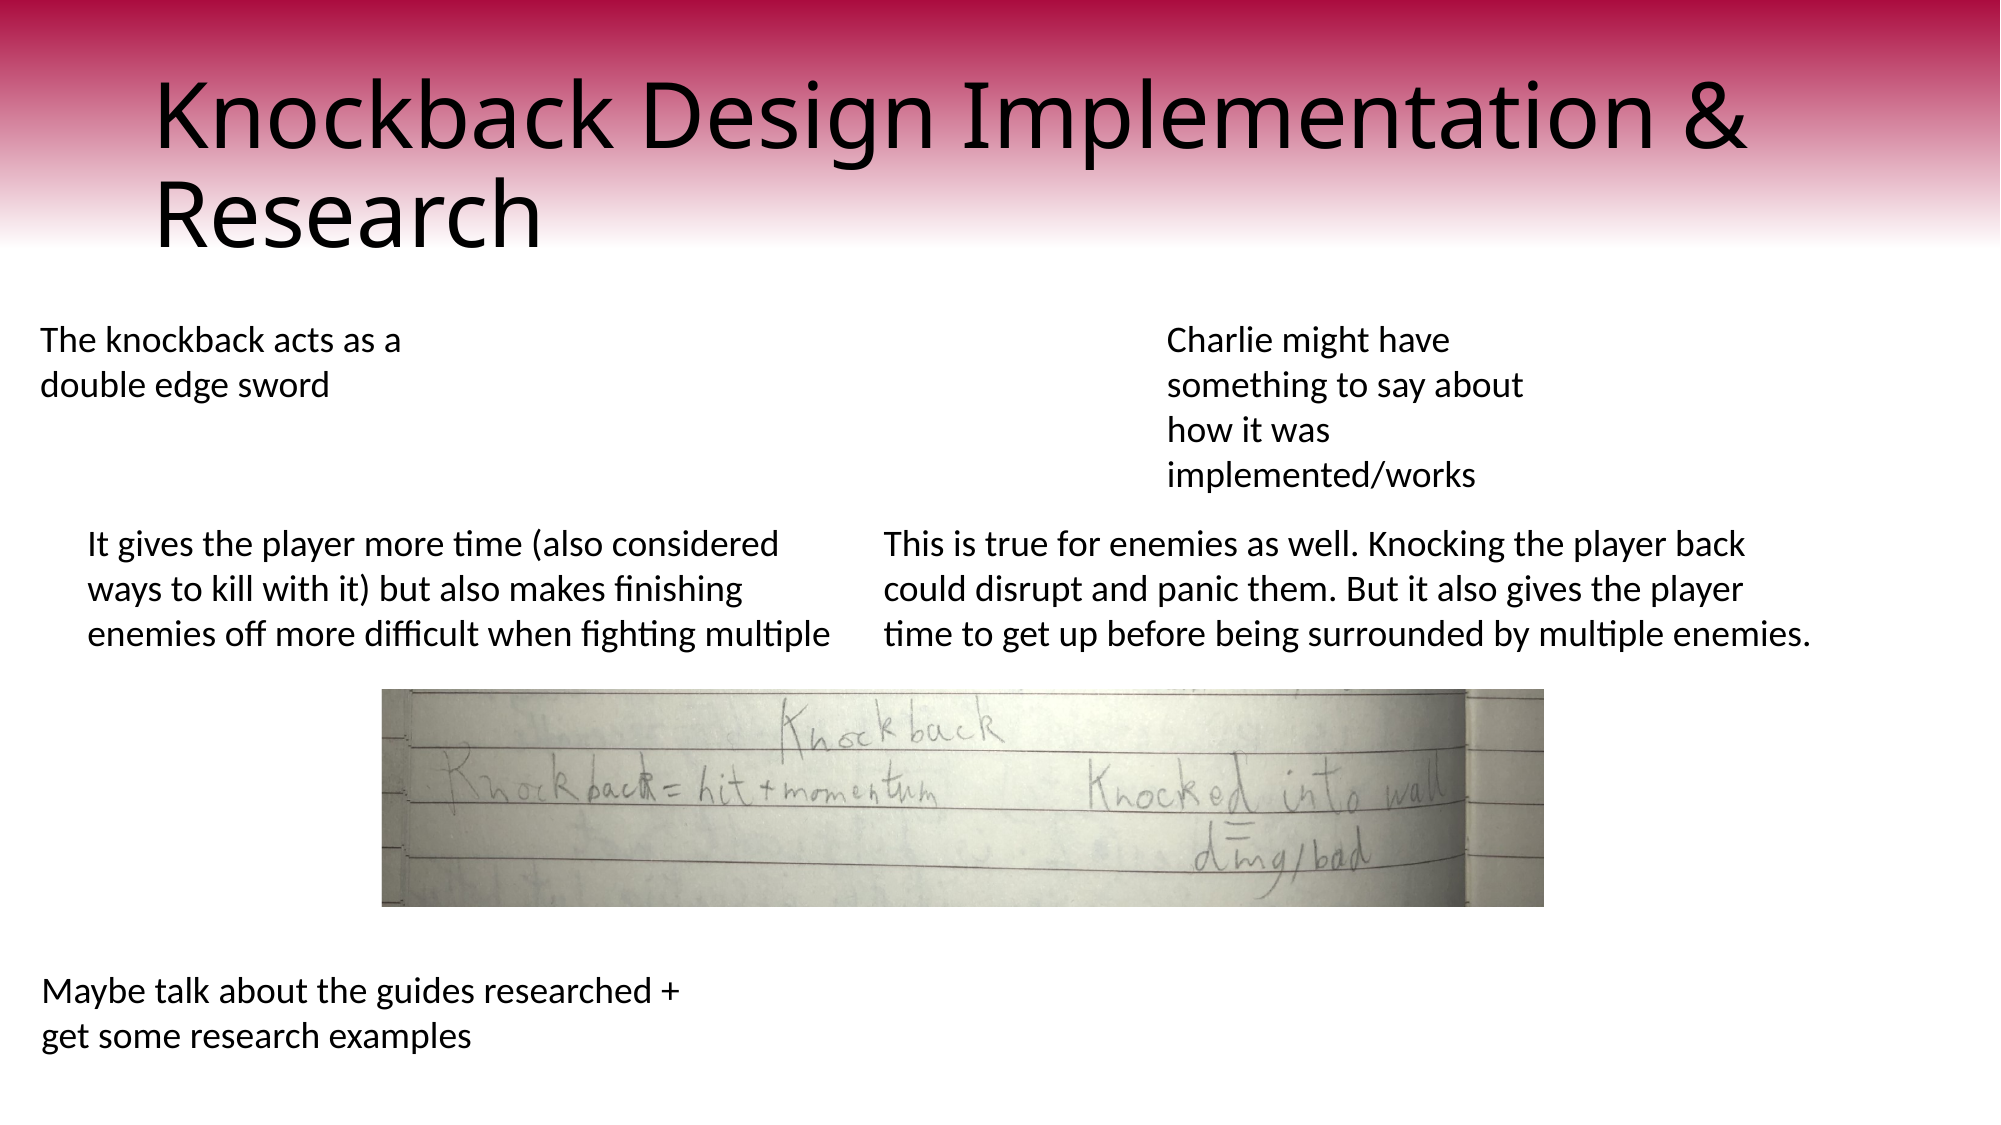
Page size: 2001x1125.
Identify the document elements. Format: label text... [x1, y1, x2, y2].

picture [383, 689, 853, 907]
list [853, 216, 1072, 1125]
text_box It gives the player more time (also considered ways to kill with it) but also makes finishing enemies off more difficult when fighting multiple [72, 511, 853, 662]
picture [1072, 689, 1544, 907]
title Knockback Design Implementation & Research [137, 59, 1874, 278]
text_box This is true for enemies as well. Knocking the player back could disrupt and panic them. But it also gives the player time to get up before being surrounded by multiple enemies. [1072, 511, 1834, 662]
text_box Maybe talk about the guides researched + get some research examples [26, 958, 736, 1064]
text_box The knockback acts as a double edge sword [25, 307, 471, 413]
text_box Charlie might have something to say about how it was implemented/works [1152, 307, 1598, 503]
